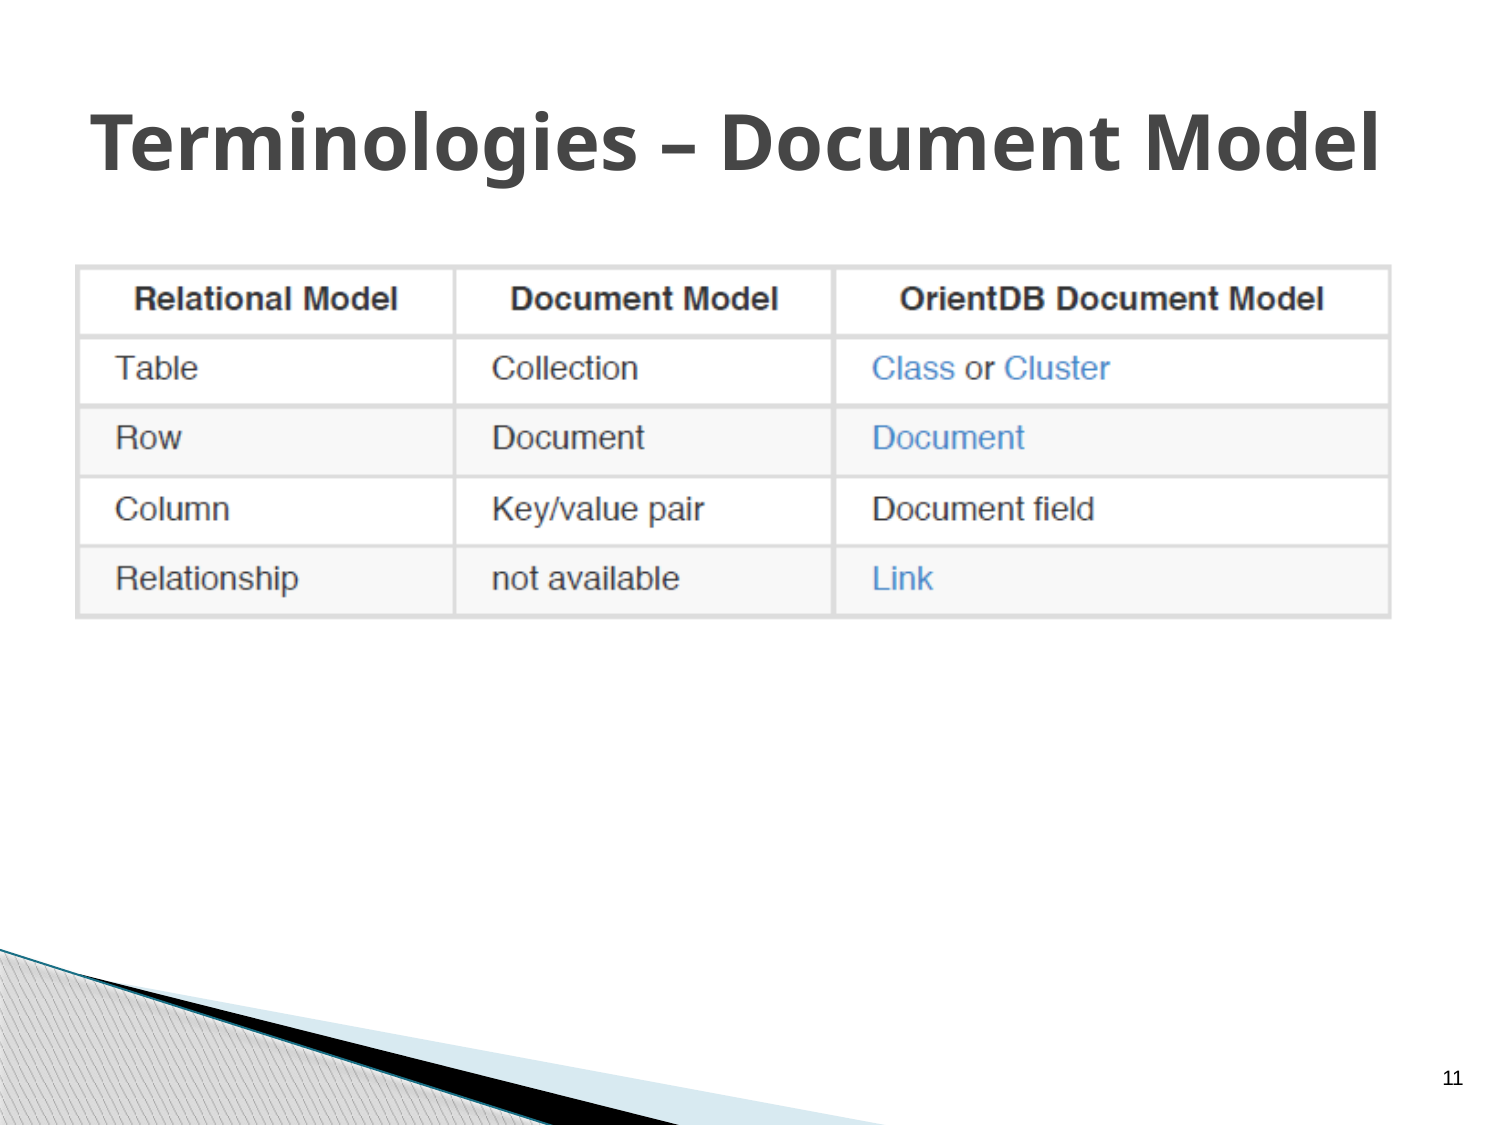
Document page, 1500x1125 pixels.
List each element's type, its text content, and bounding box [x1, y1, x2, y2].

slide_number 11 [1418, 1037, 1479, 1098]
title Terminologies – Document Model [75, 45, 1425, 233]
picture [74, 263, 1404, 626]
